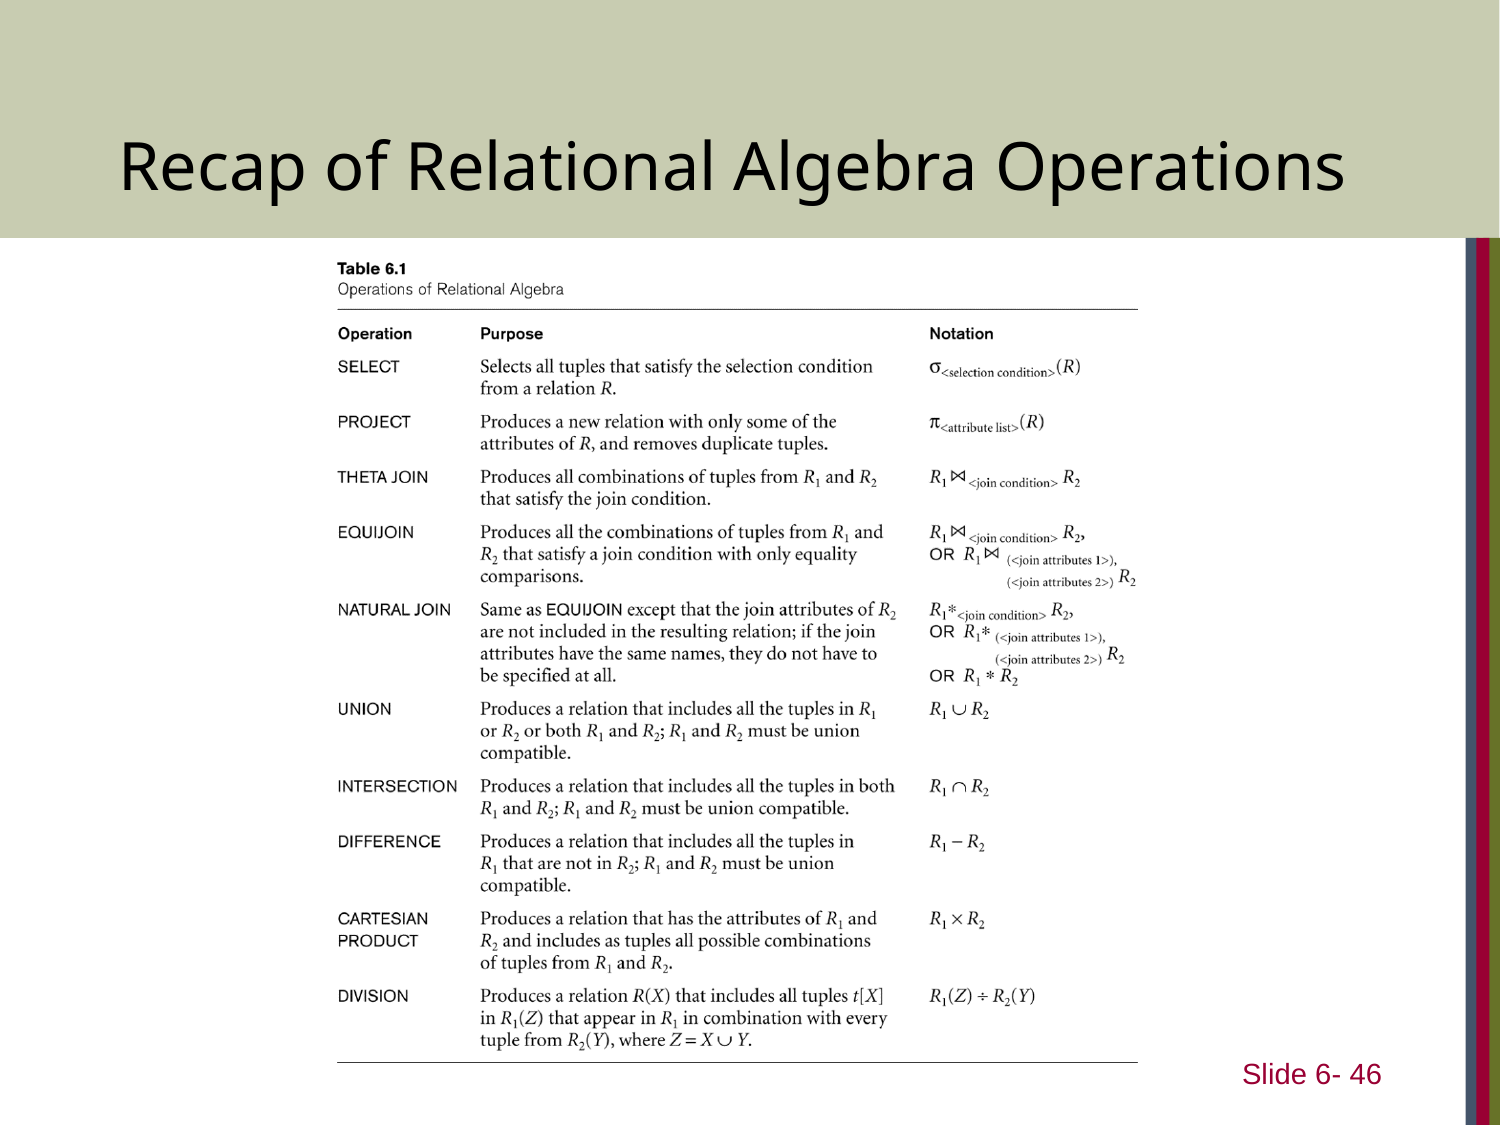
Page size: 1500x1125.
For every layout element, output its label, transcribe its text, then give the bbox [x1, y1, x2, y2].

text_box Slide 6- <number> [1059, 1042, 1397, 1103]
picture [337, 262, 1138, 1063]
title Recap of Relational Algebra Operations [103, 59, 1397, 278]
